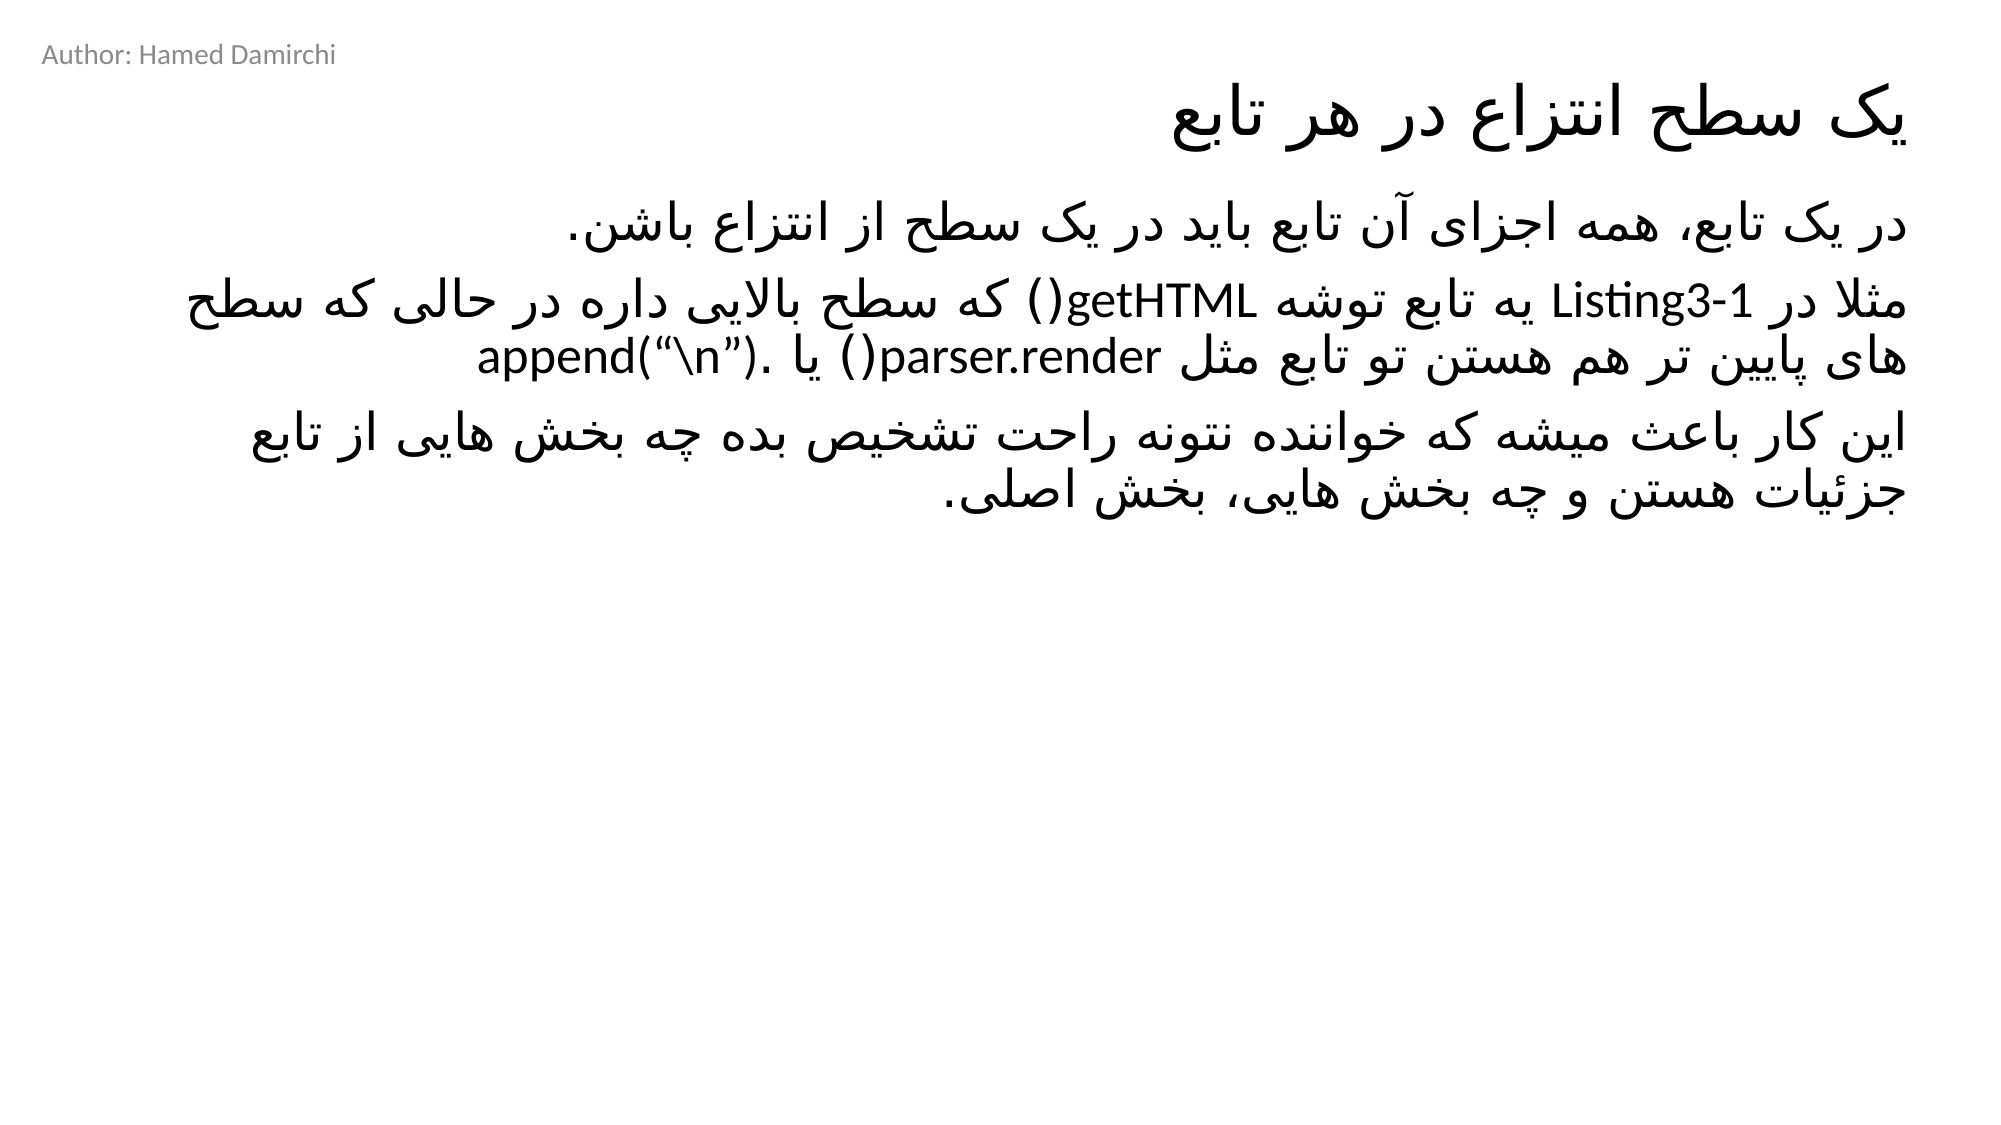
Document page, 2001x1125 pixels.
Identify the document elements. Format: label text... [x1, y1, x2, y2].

footer Author: Hamed Damirchi [26, 22, 387, 83]
title یک سطح انتزاع در هر تابع [137, 52, 1925, 174]
list در یک تابع، همه اجزای آن تابع باید در یک سطح از انتزاع باشن. مثلا در Listing3-1 یه تابع توشه getHTML() که سطح بالایی داره در حالی که سطح های پایین تر هم هستن تو تابع مثل parser.render() یا .append(“\n”) این کار باعث میشه که خواننده نتونه راحت تشخیص بده چه بخش هایی از تابع جزئیات هستن و چه بخش هایی، بخش اصلی. [137, 188, 1925, 1093]
